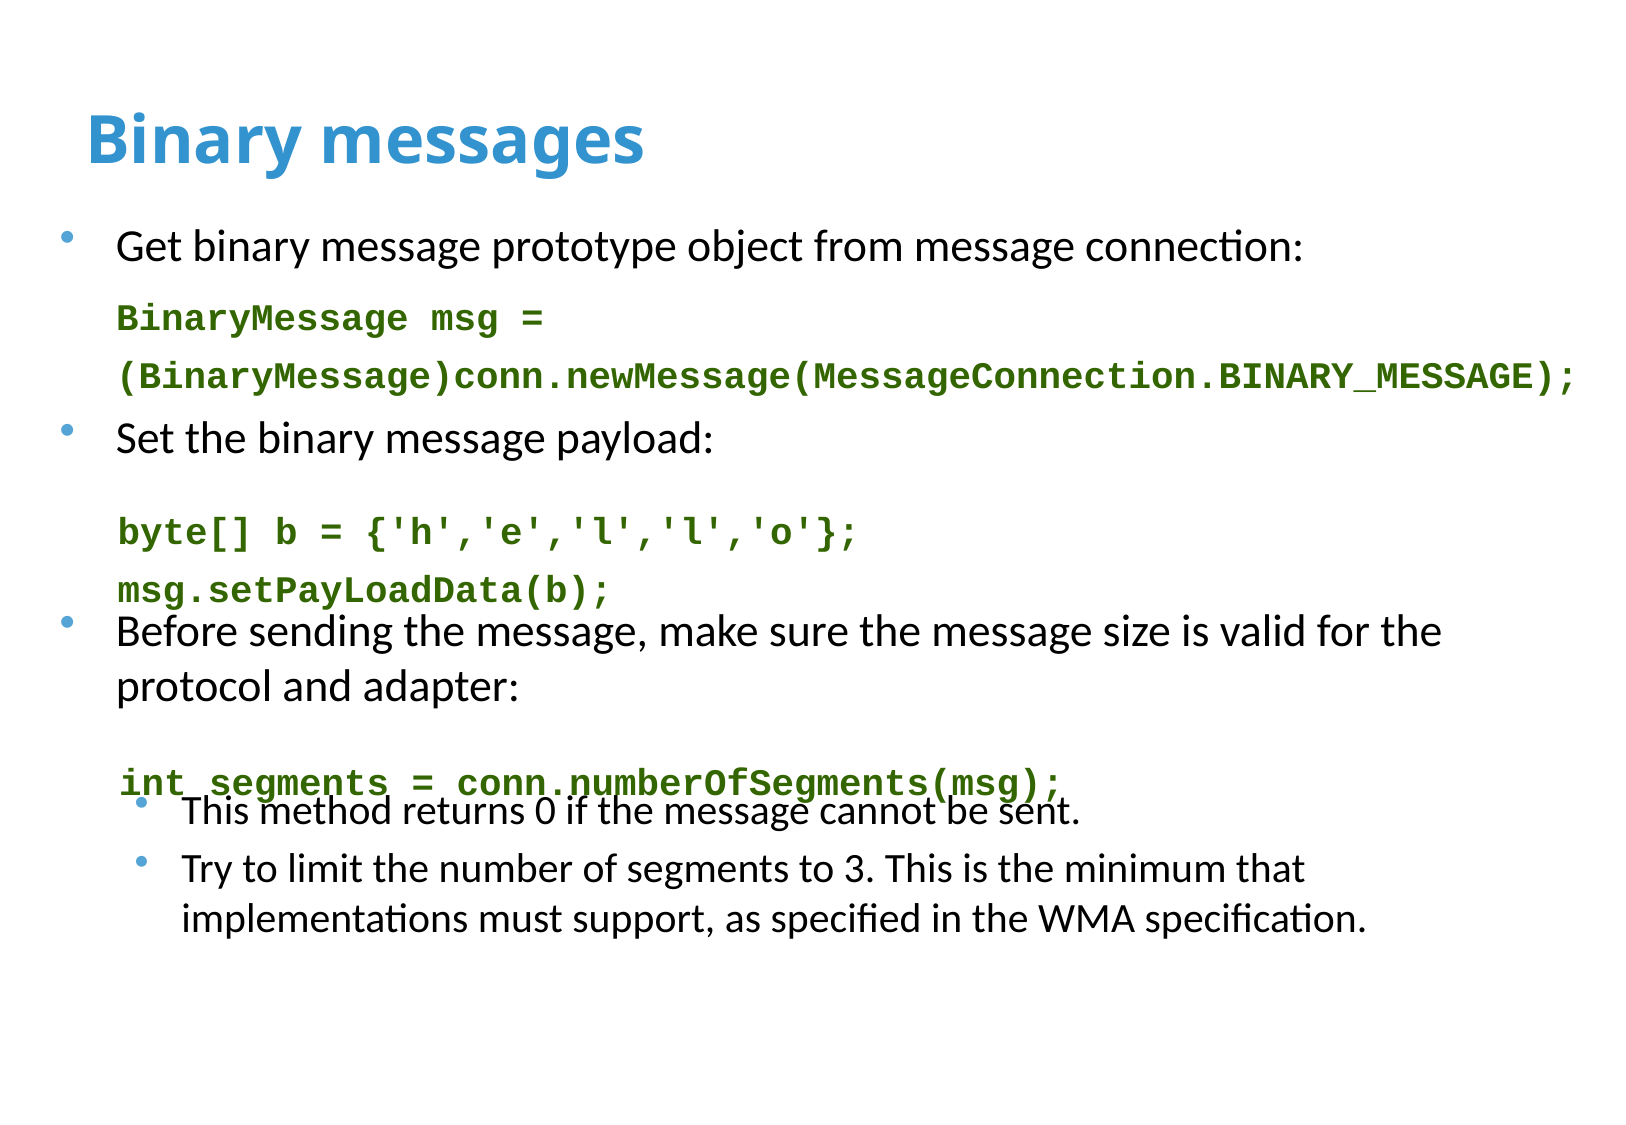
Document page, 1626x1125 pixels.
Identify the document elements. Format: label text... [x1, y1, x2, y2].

text_box BinaryMessage msg = (BinaryMessage)conn.newMessage(MessageConnection.BINARY_MESSAGE); [101, 287, 1594, 405]
list Get binary message prototype object from message connection: Set the binary message payload: Before sending the message, make sure the message size is valid for the protocol and adapter: This method returns 0 if the message cannot be sent. Try to limit the number of segments to 3. This is the minimum that implementations must support, as specified in the WMA specification. [44, 207, 1581, 941]
title Binary messages [70, 44, 1556, 185]
text_box byte[] b = {'h','e','l','l','o'}; msg.setPayLoadData(b); [102, 501, 875, 619]
text_box int segments = conn.numberOfSegments(msg); [104, 755, 1079, 811]
